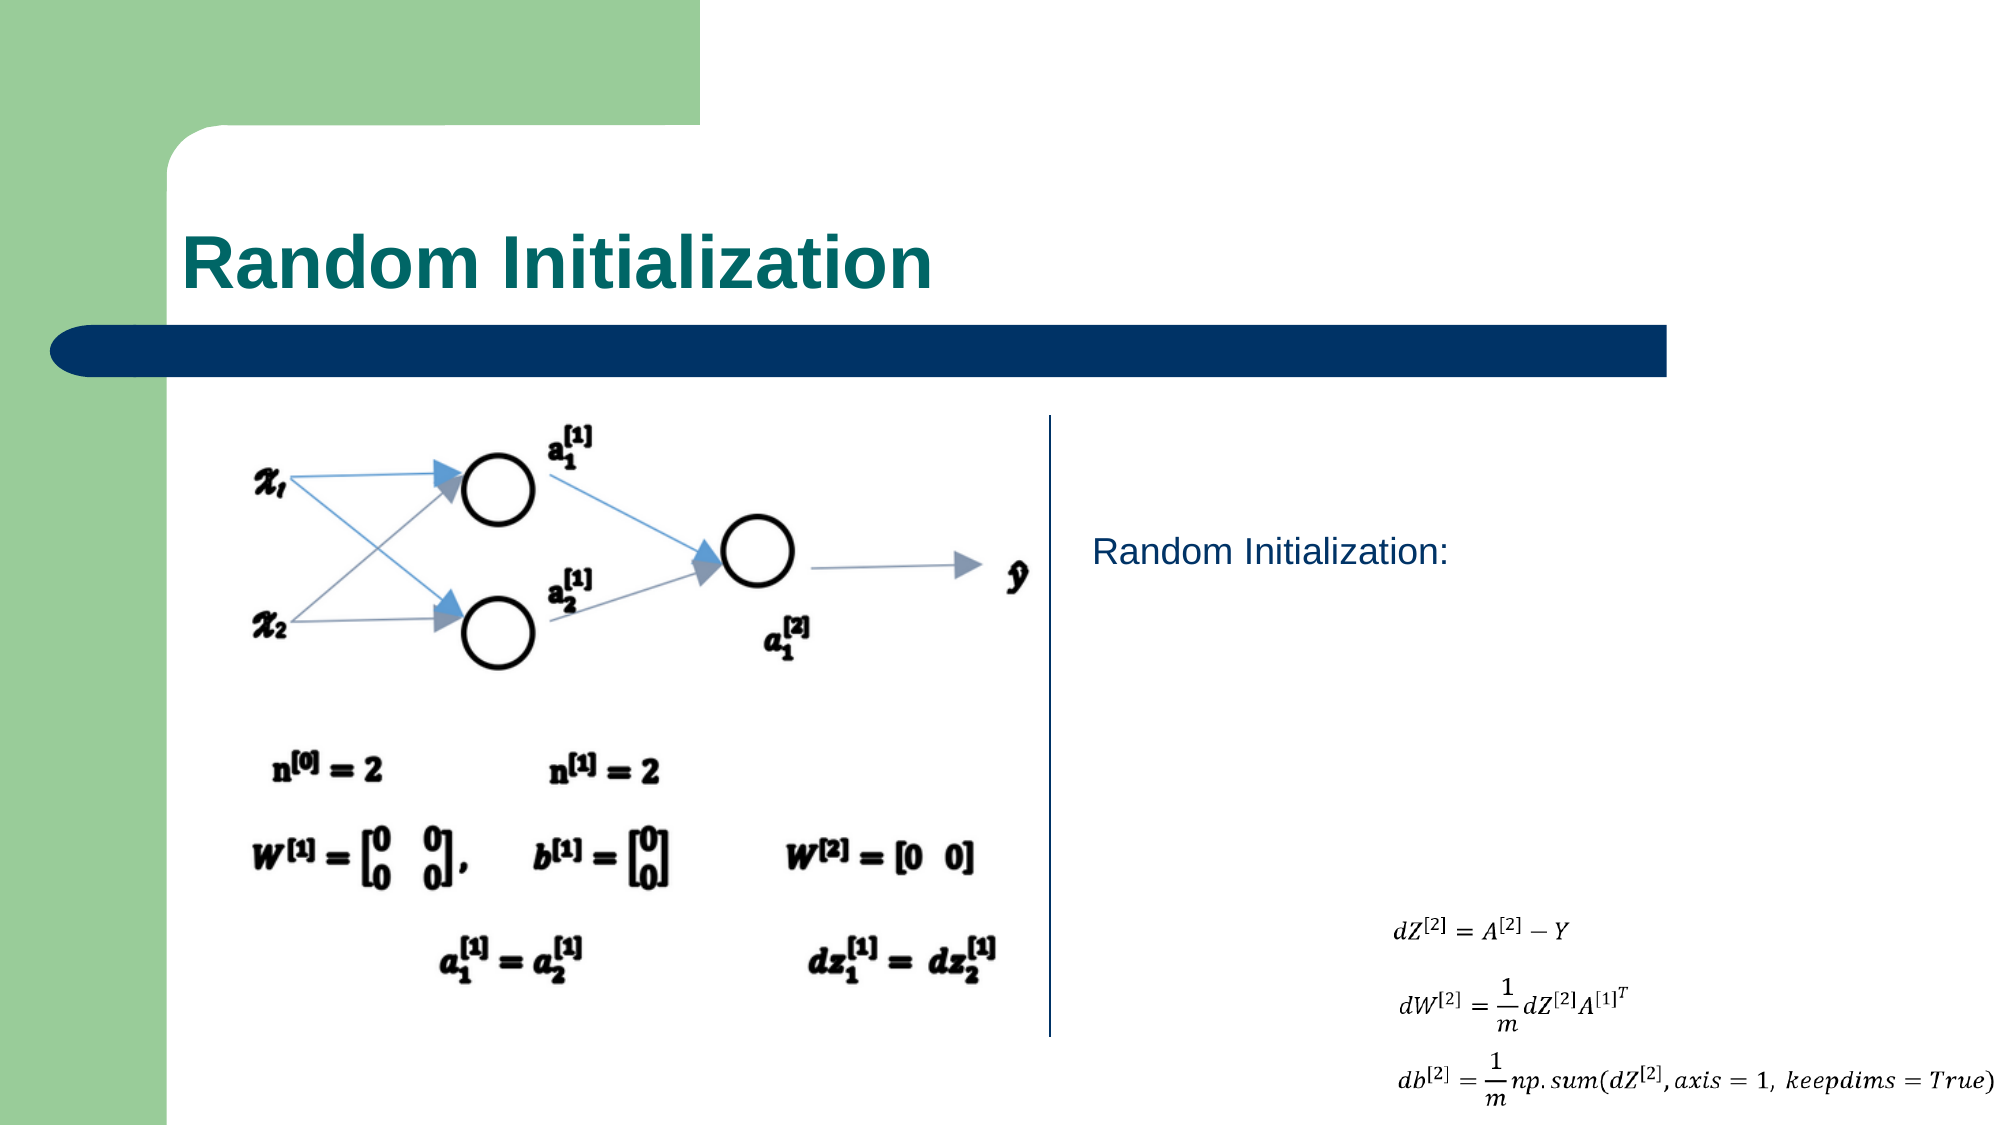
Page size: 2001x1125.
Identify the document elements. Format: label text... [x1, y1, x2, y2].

picture [172, 402, 1038, 683]
picture [224, 716, 1038, 995]
title Random Initialization [166, 124, 1901, 313]
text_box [1074, 519, 2000, 917]
picture [1389, 907, 1996, 1125]
